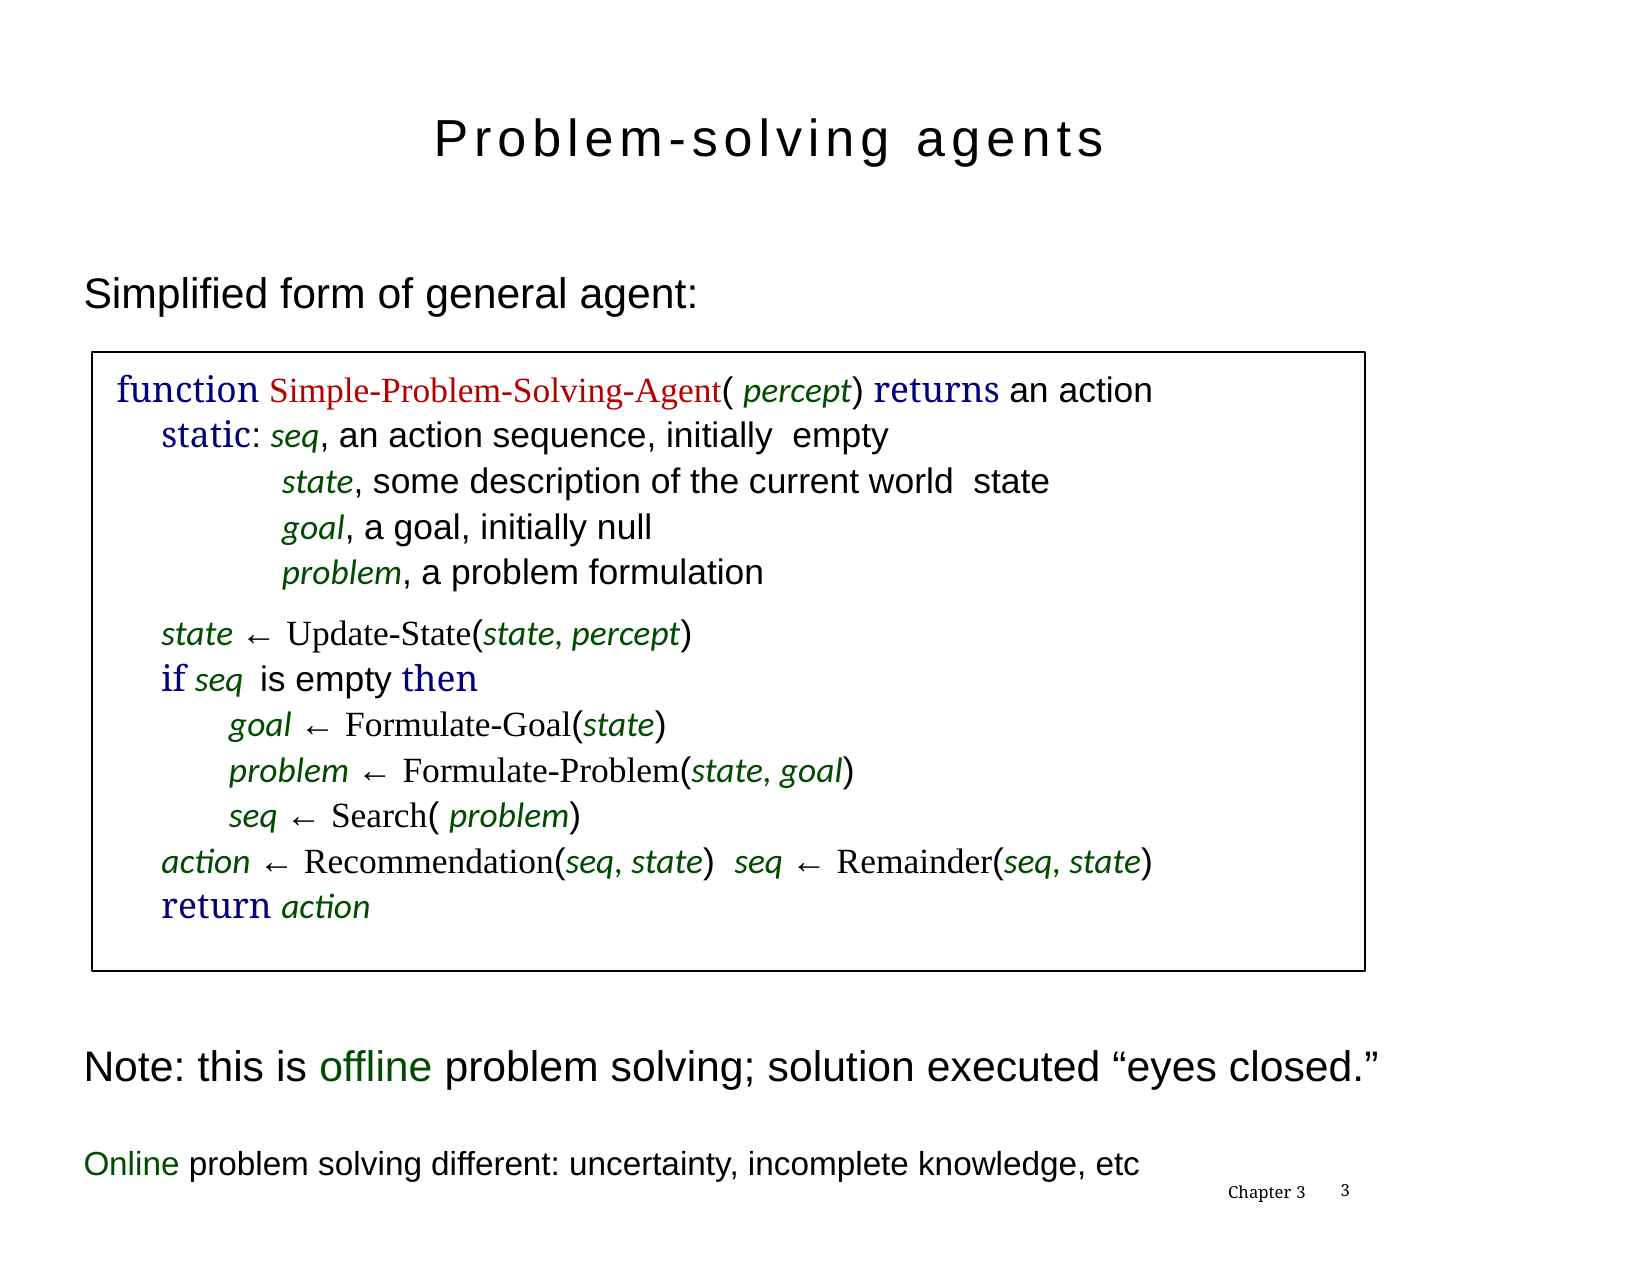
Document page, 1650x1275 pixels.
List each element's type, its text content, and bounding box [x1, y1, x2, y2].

text_box Simplified form of general agent: [81, 266, 846, 318]
text_box Note: this is offline problem solving; solution executed “eyes closed.” Online problem solving different: uncertainty, incomplete knowledge, etc [81, 1038, 1437, 1182]
text_box Problem-solving agents [107, 116, 1375, 330]
text_box 1 [1336, 1183, 1363, 1275]
text_box Chapter 3 [1226, 1183, 1308, 1275]
text_box function Simple-Problem-Solving-Agent( percept) returns an action static: seq, an action sequence, initially empty state, some description of the current world state goal, a goal, initially null problem, a problem formulation state ← Update-State(state, percept) if seq is empty then goal ← Formulate-Goal(state) problem ← Formulate-Problem(state, goal) seq ← Search( problem) action ← Recommendation(seq, state) seq ← Remainder(seq, state) return action [92, 352, 1365, 972]
